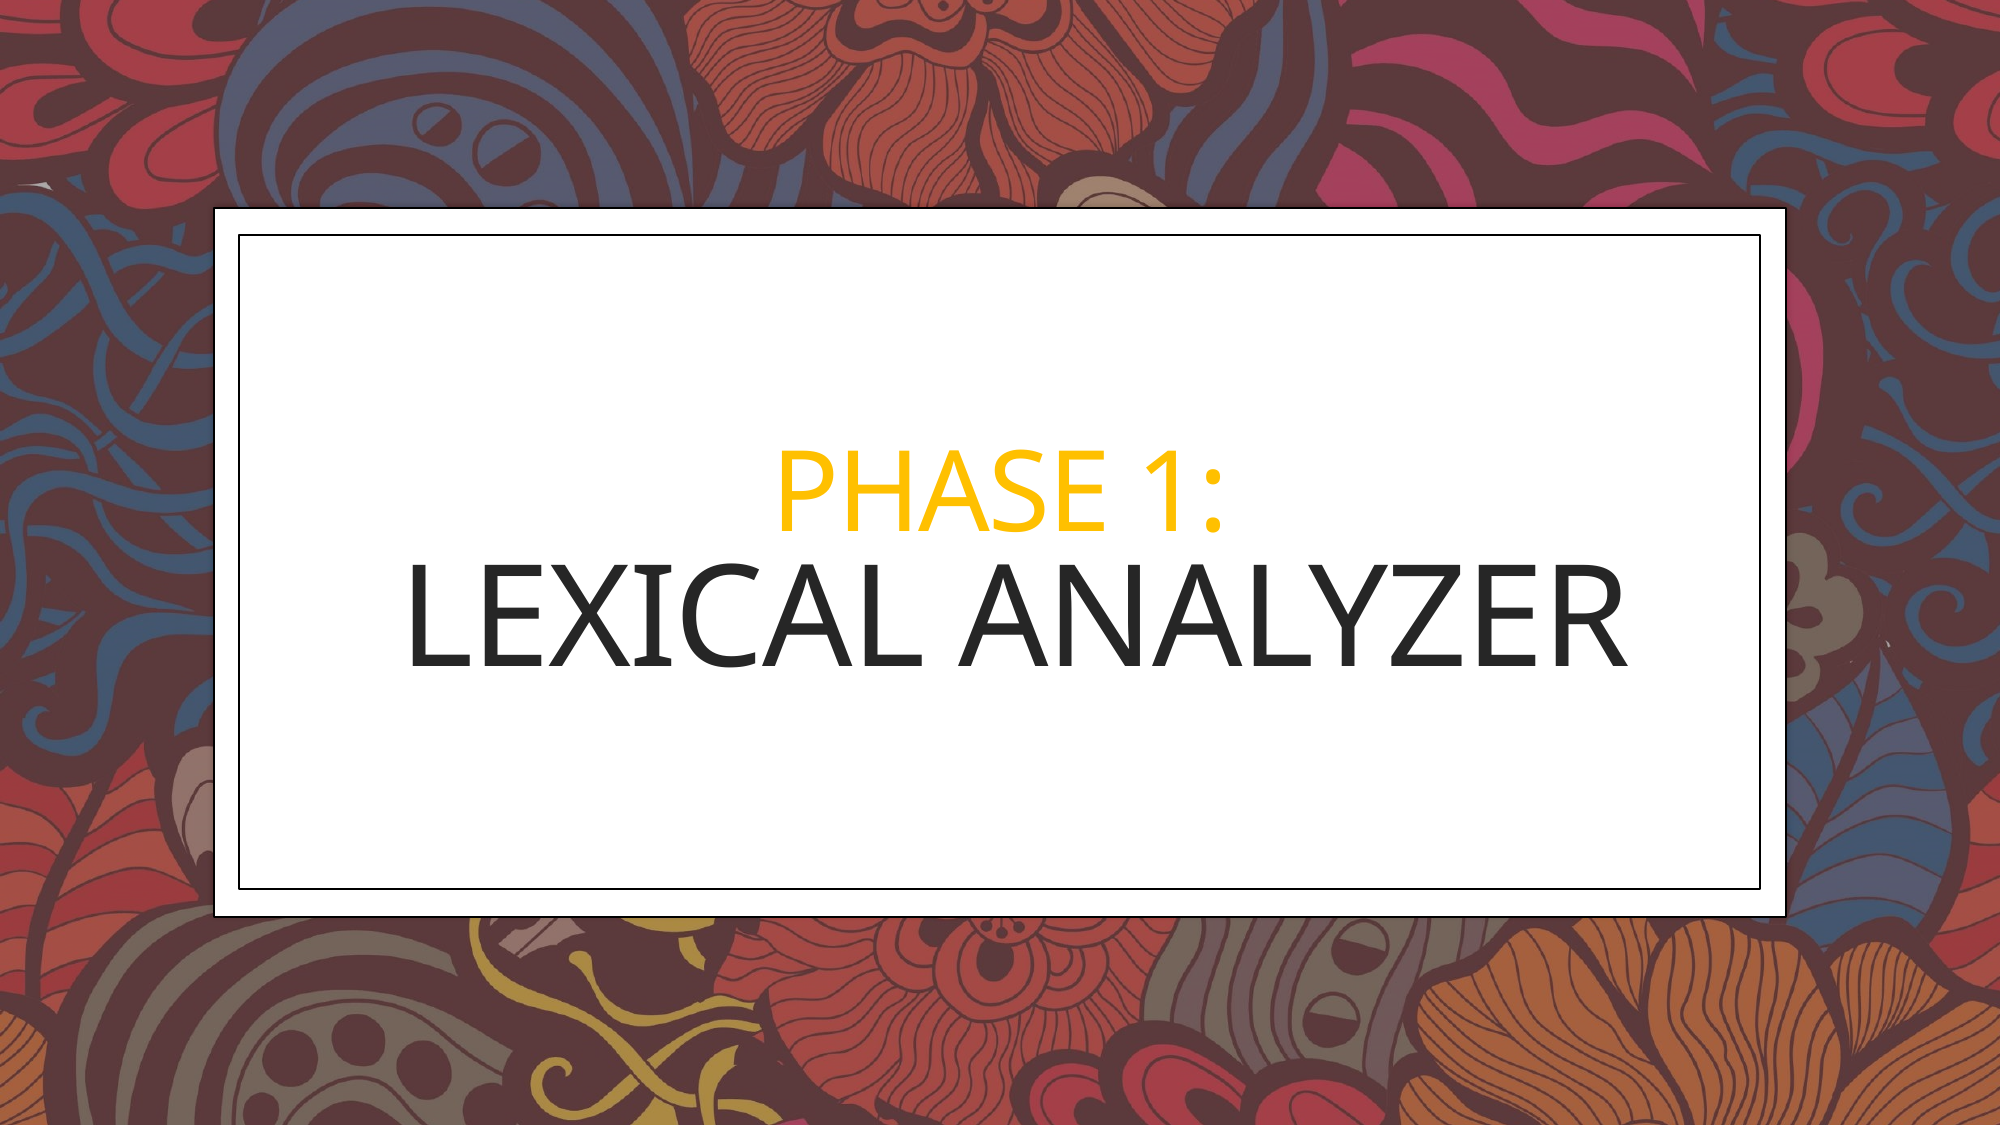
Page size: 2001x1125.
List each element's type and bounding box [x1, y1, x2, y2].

text_box [213, 207, 1787, 918]
picture [0, 0, 2000, 1125]
